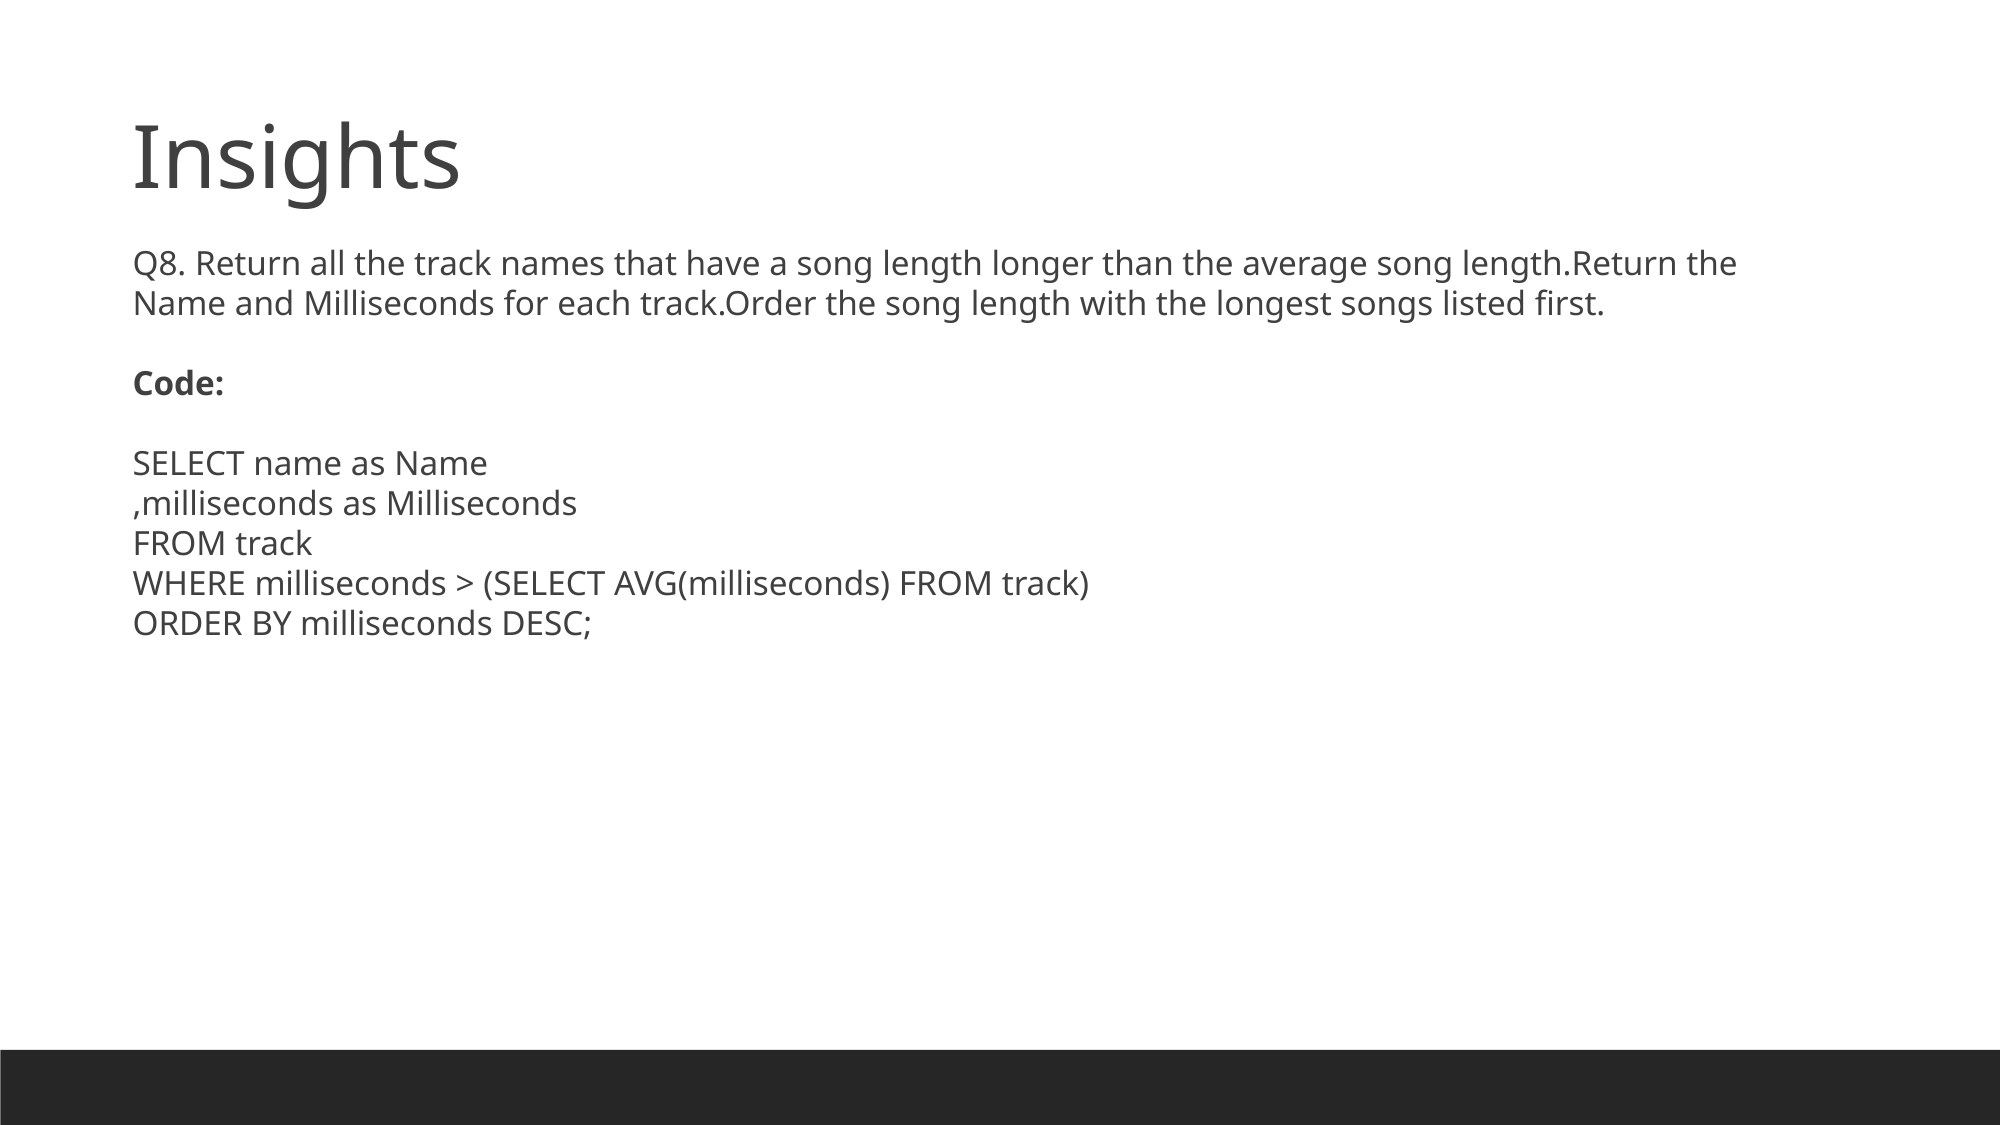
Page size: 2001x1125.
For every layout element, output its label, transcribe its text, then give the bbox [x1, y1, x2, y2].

text_box Q8. Return all the track names that have a song length longer than the average song length.Return the Name and Milliseconds for each track.Order the song length with the longest songs listed first. Code: SELECT name as Name ,milliseconds as Milliseconds FROM track WHERE milliseconds > (SELECT AVG(milliseconds) FROM track) ORDER BY milliseconds DESC; [117, 235, 1806, 650]
text_box Insights [117, 94, 749, 214]
